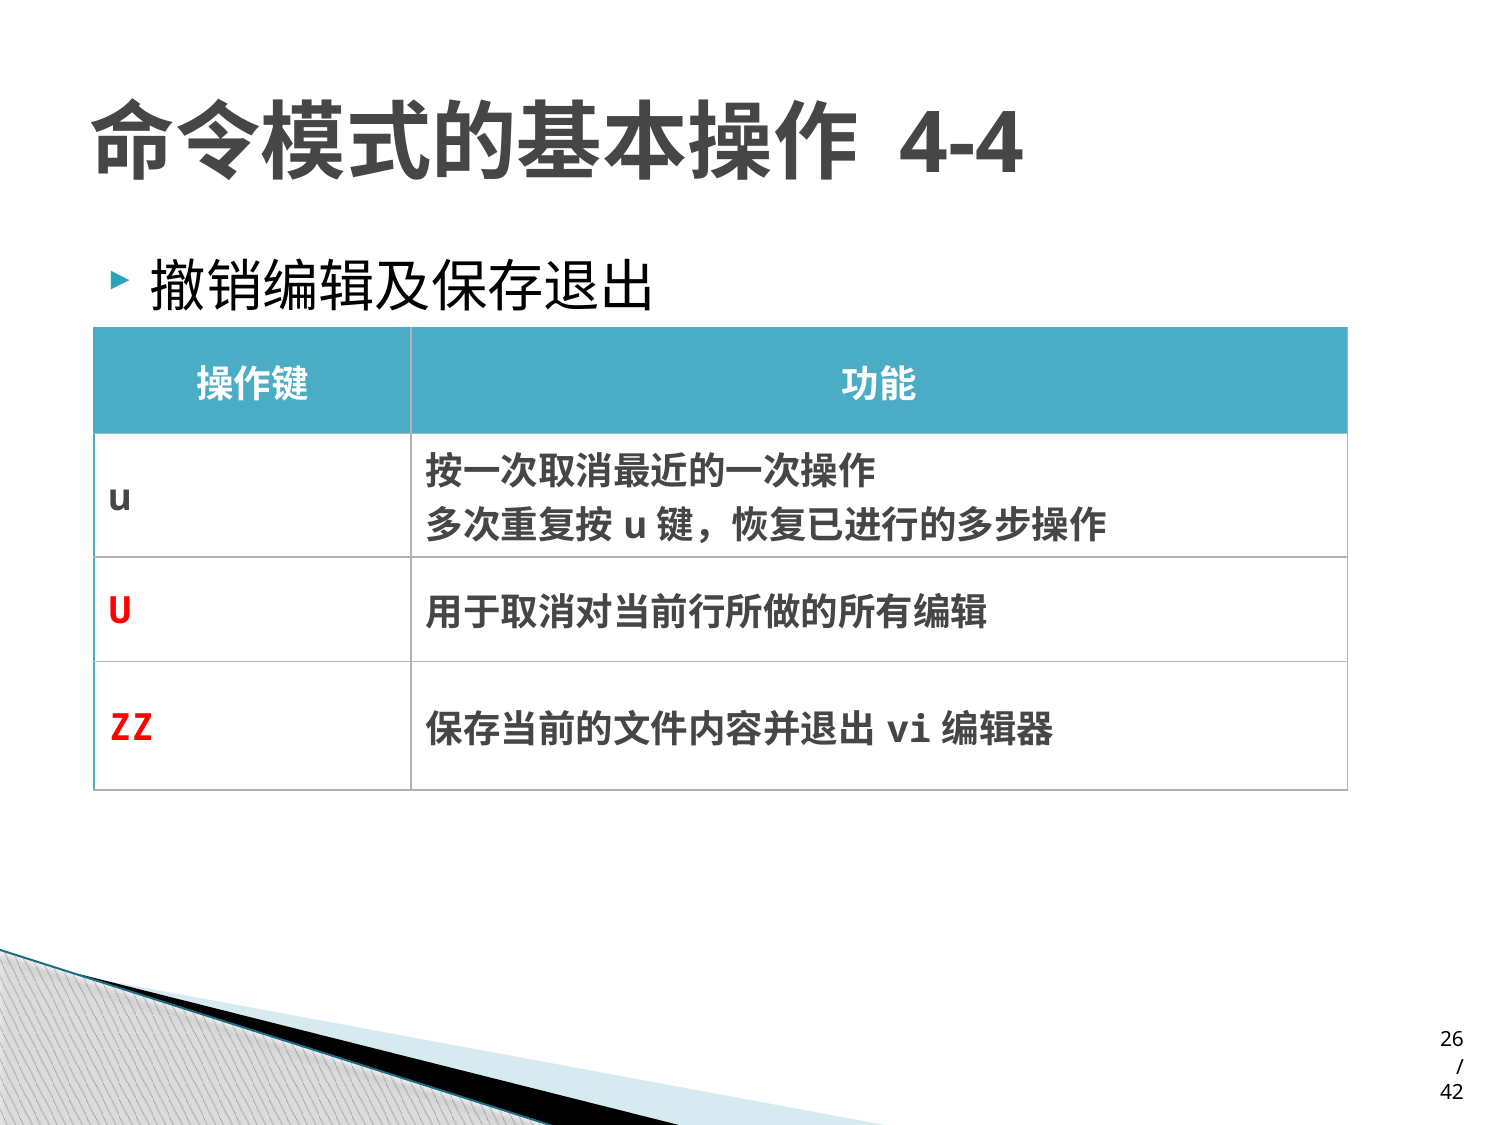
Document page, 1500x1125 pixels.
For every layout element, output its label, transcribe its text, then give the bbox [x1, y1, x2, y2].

table_cell 按一次取消最近的一次操作 多次重复按u键，恢复已进行的多步操作 [412, 434, 1347, 556]
table_cell u [95, 434, 410, 556]
table_header 功能 [412, 329, 1347, 433]
list 撤销编辑及保存退出 [75, 243, 1425, 986]
title 命令模式的基本操作 4-4 [75, 45, 1425, 233]
table_cell U [95, 558, 410, 661]
table_cell 保存当前的文件内容并退出vi编辑器 [412, 662, 1347, 789]
slide_number /42 [1418, 1051, 1479, 1112]
table_cell ZZ [95, 662, 410, 789]
table_cell 用于取消对当前行所做的所有编辑 [412, 558, 1347, 661]
table_header 操作键 [95, 329, 410, 433]
